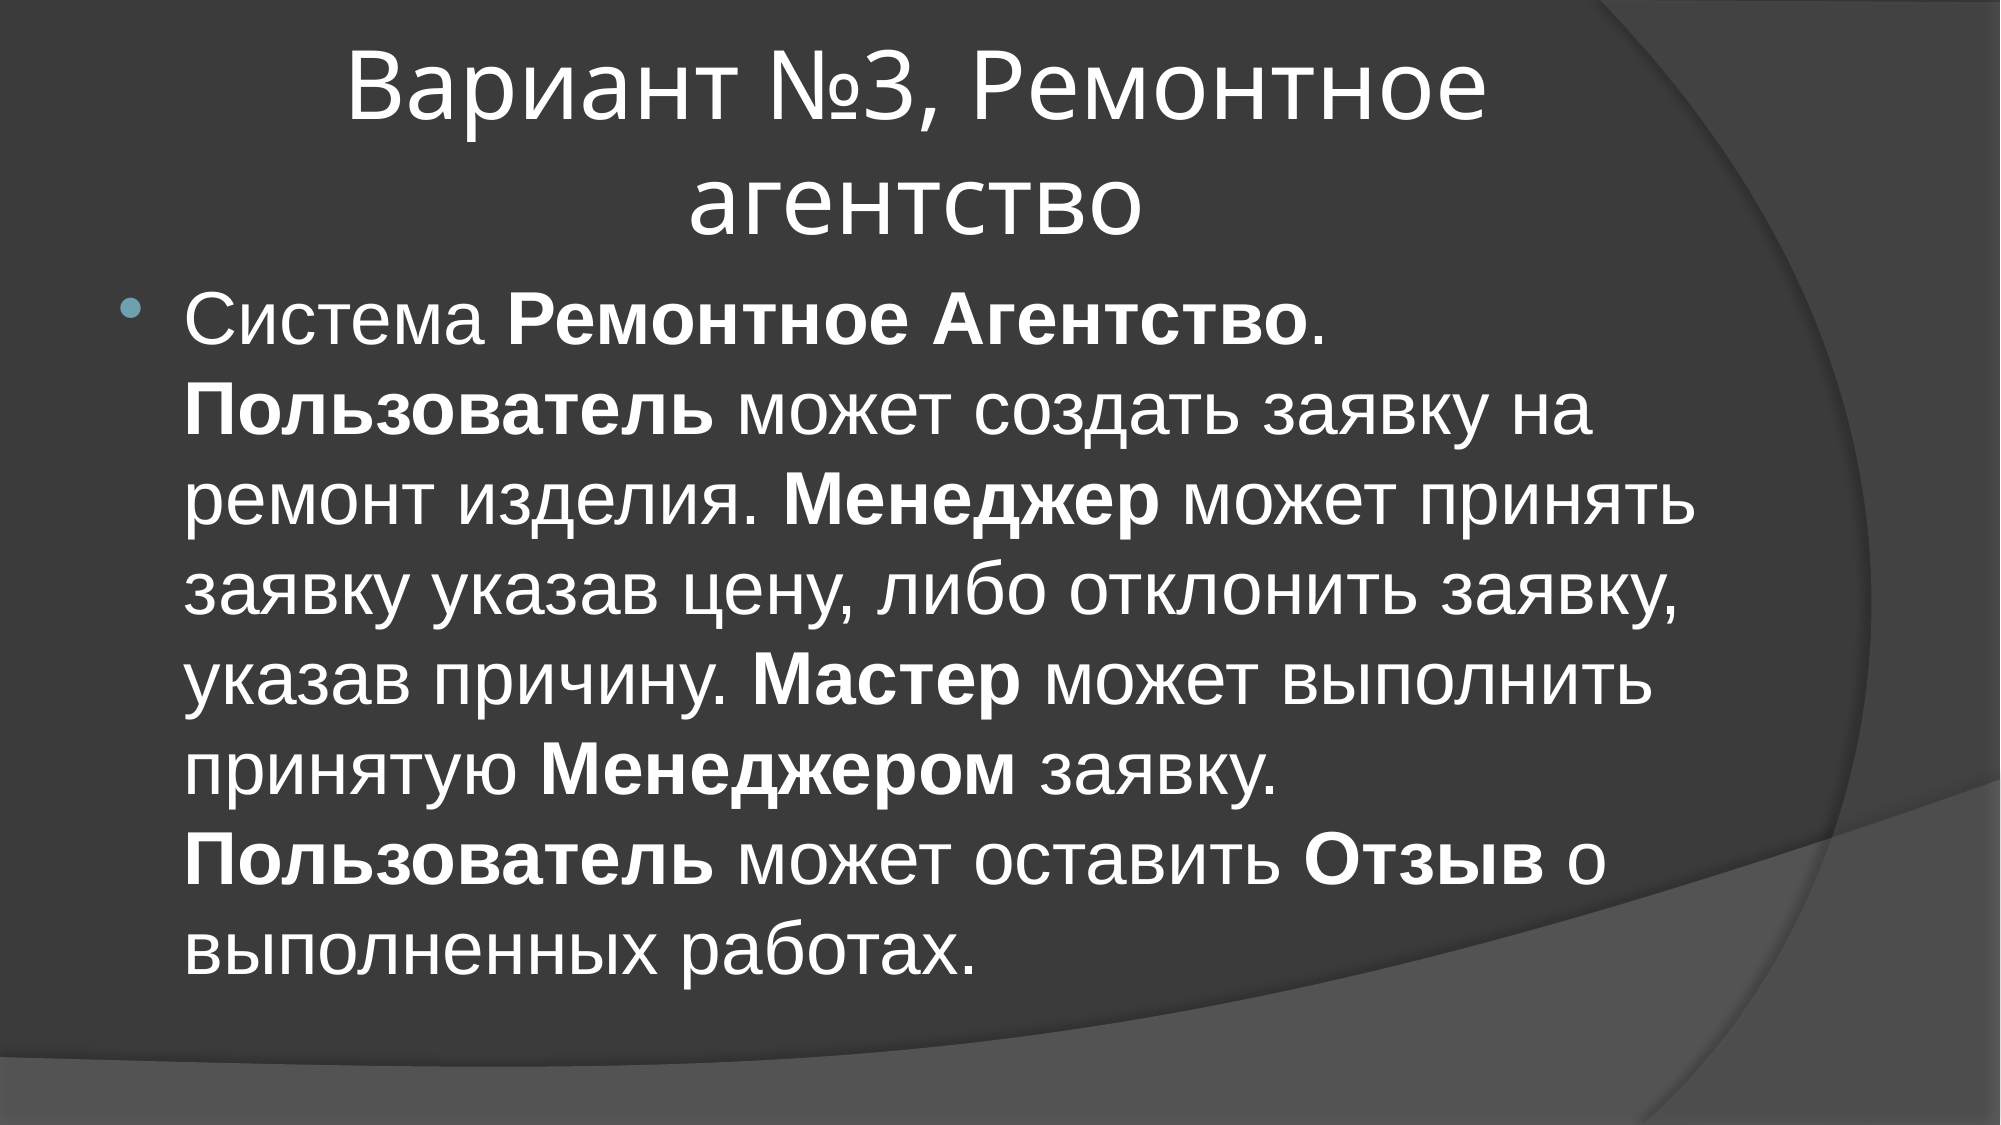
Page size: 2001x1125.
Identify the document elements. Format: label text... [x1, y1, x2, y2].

title Вариант №3, Ремонтное агентство [99, 45, 1734, 233]
list Система Ремонтное Агентство. Пользователь может создать заявку на ремонт изделия. Менеджер может принять заявку указав цену, либо отклонить заявку, указав причину. Мастер может выполнить принятую Менеджером заявку. Пользователь может оставить Отзыв о выполненных работах. [99, 262, 1734, 1005]
